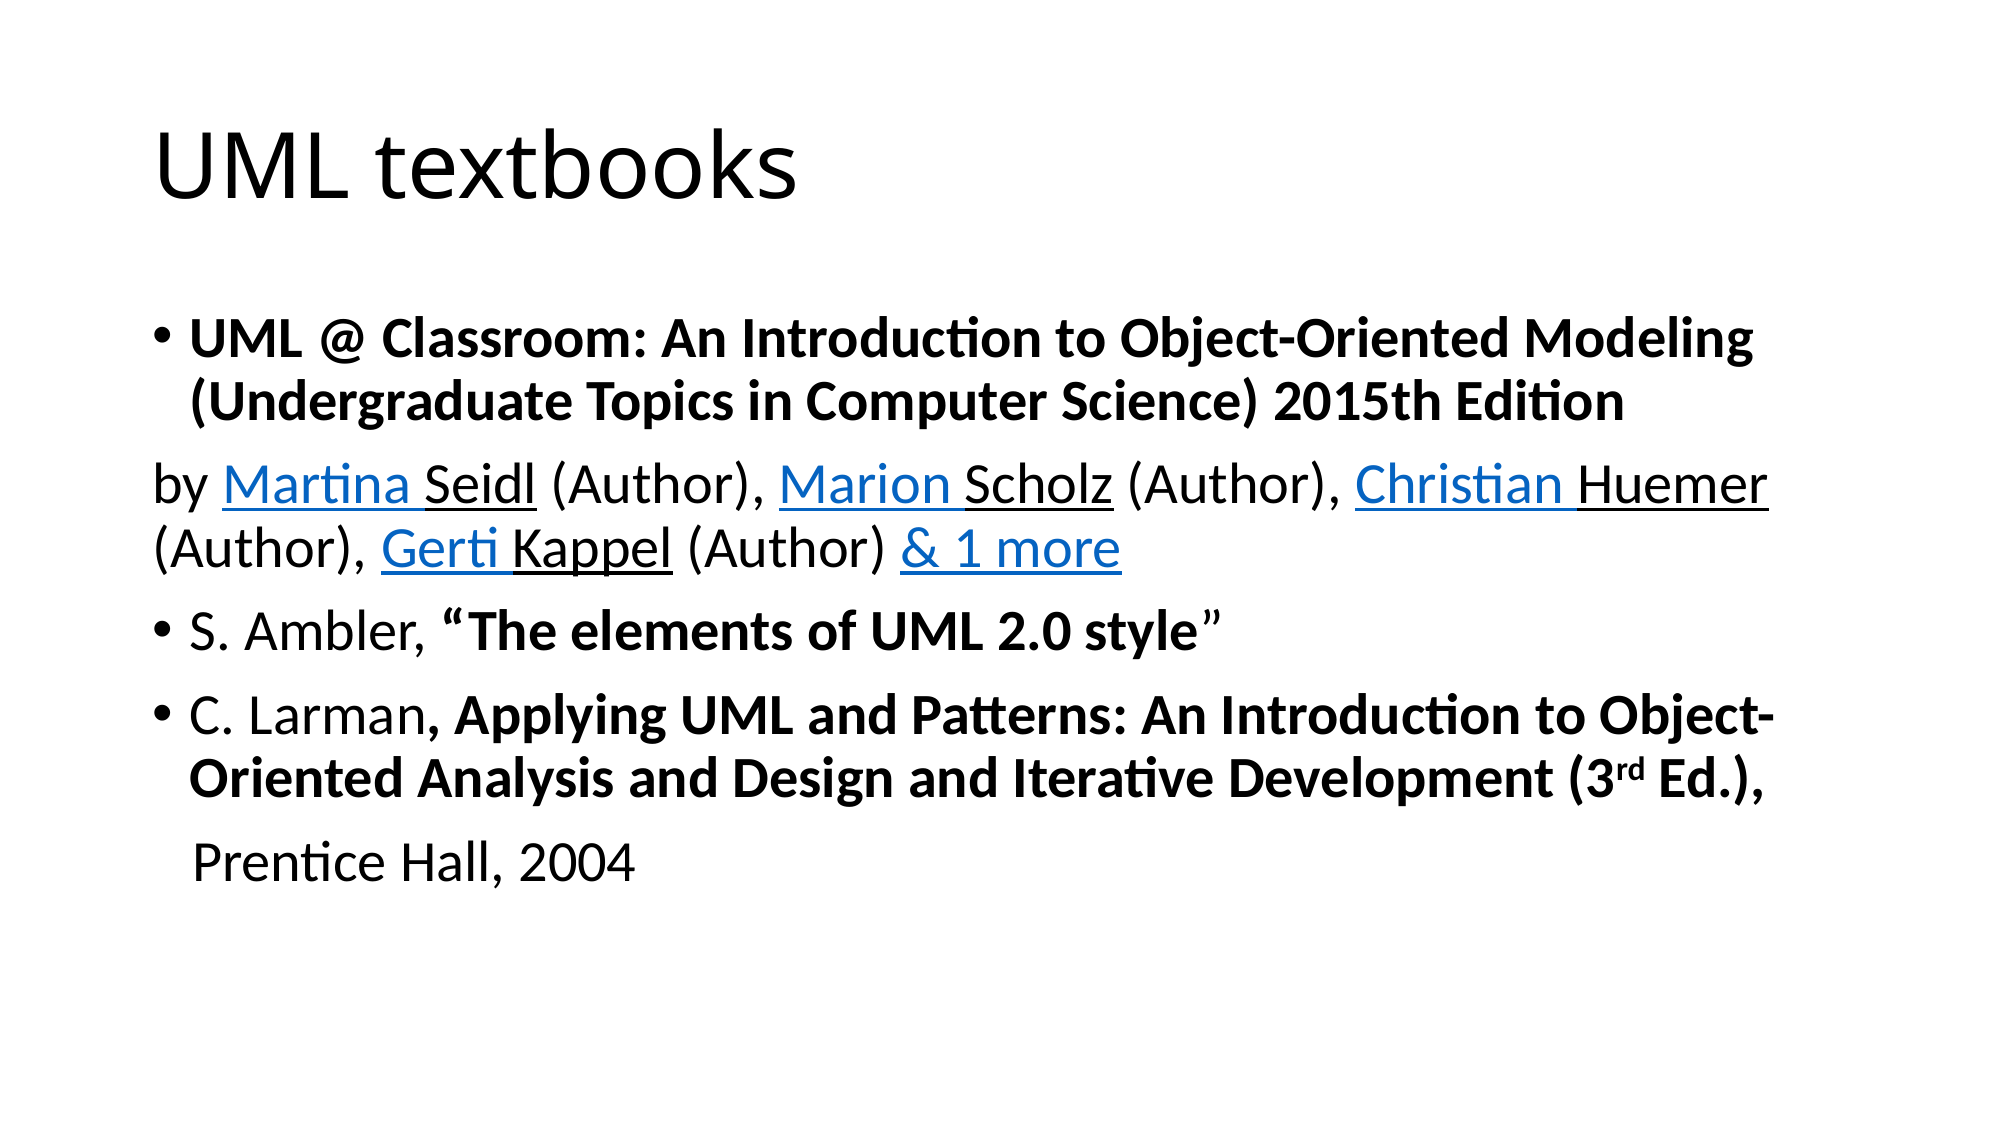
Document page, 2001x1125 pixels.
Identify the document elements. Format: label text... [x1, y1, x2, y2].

title UML textbooks [137, 59, 1863, 278]
list UML @ Classroom: An Introduction to Object-Oriented Modeling (Undergraduate Topics in Computer Science) 2015th Edition by Martina Seidl (Author), Marion Scholz (Author), Christian Huemer (Author), Gerti Kappel (Author) & 1 more S. Ambler, “The elements of UML 2.0 style” C. Larman, Applying UML and Patterns: An Introduction to Object-Oriented Analysis and Design and Iterative Development (3rd Ed.), Prentice Hall, 2004 [137, 299, 1863, 1014]
